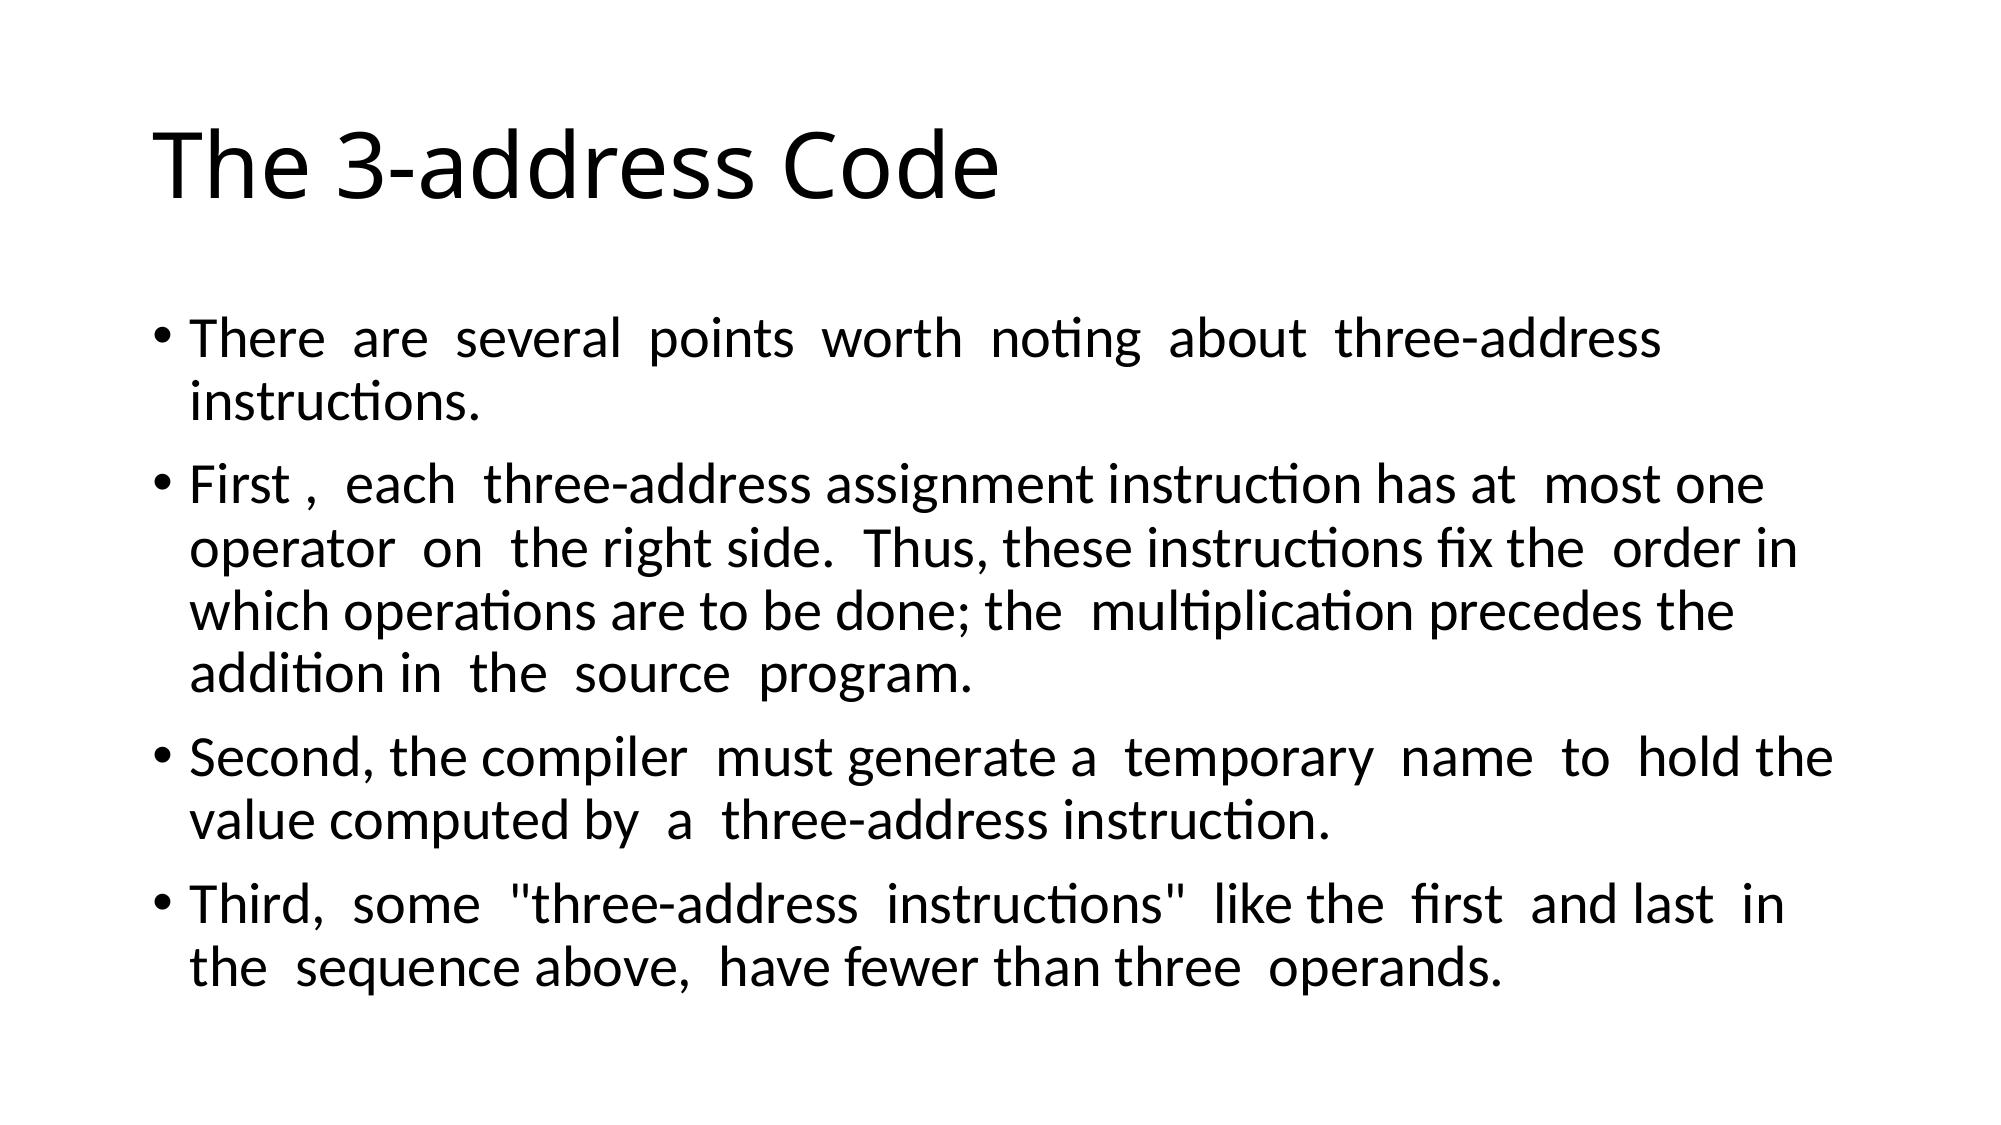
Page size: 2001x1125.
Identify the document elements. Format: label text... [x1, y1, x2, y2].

title The 3-address Code [137, 59, 1863, 278]
list There are several points worth noting about three-address instructions. First , each three-address assignment instruction has at most one operator on the right side. Thus, these instructions fix the order in which operations are to be done; the multiplication precedes the addition in the source program. Second, the compiler must generate a temporary name to hold the value computed by a three-address instruction. Third, some "three-address instructions" like the first and last in the sequence above, have fewer than three operands. [137, 299, 1863, 1014]
